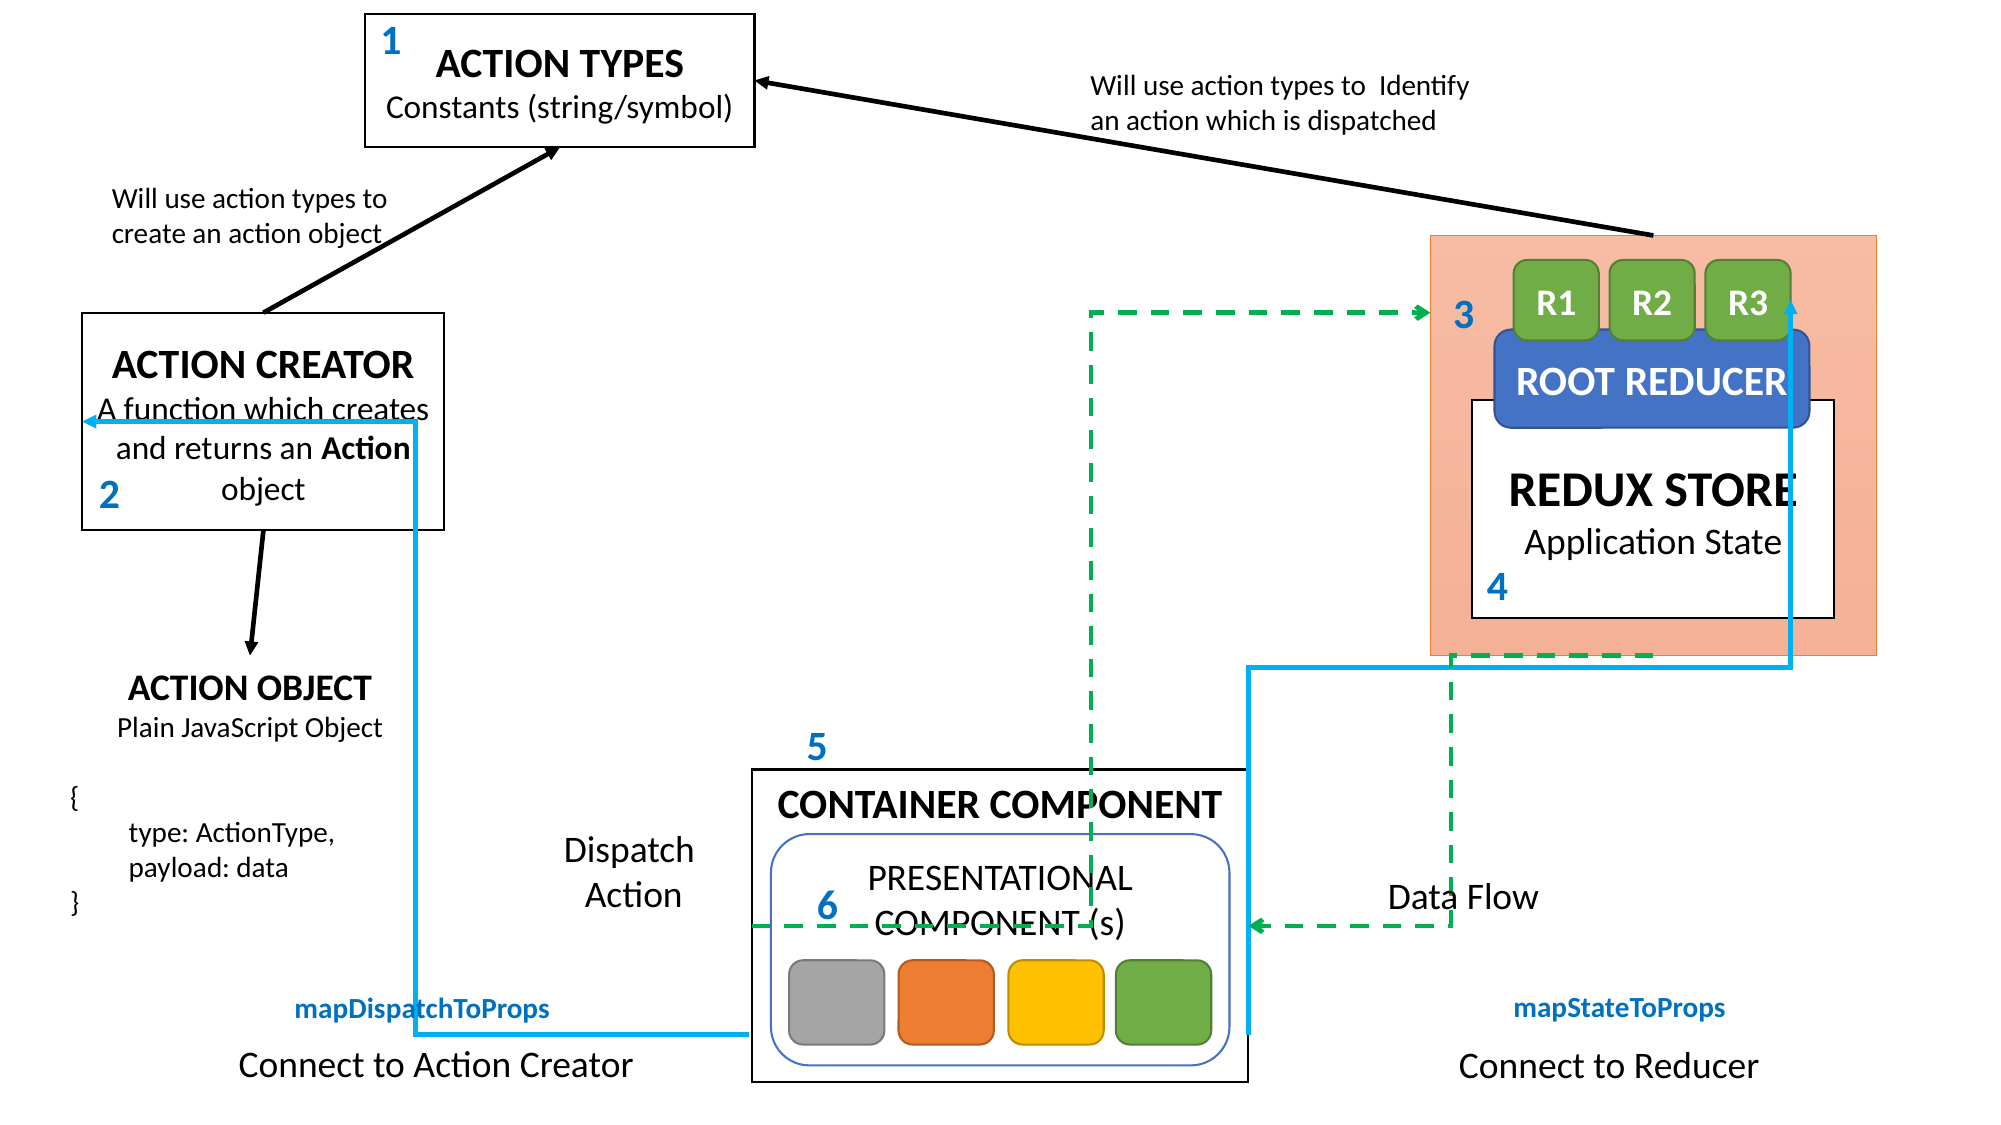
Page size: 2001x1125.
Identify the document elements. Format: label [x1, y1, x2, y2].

text_box [55, 5, 1877, 1095]
